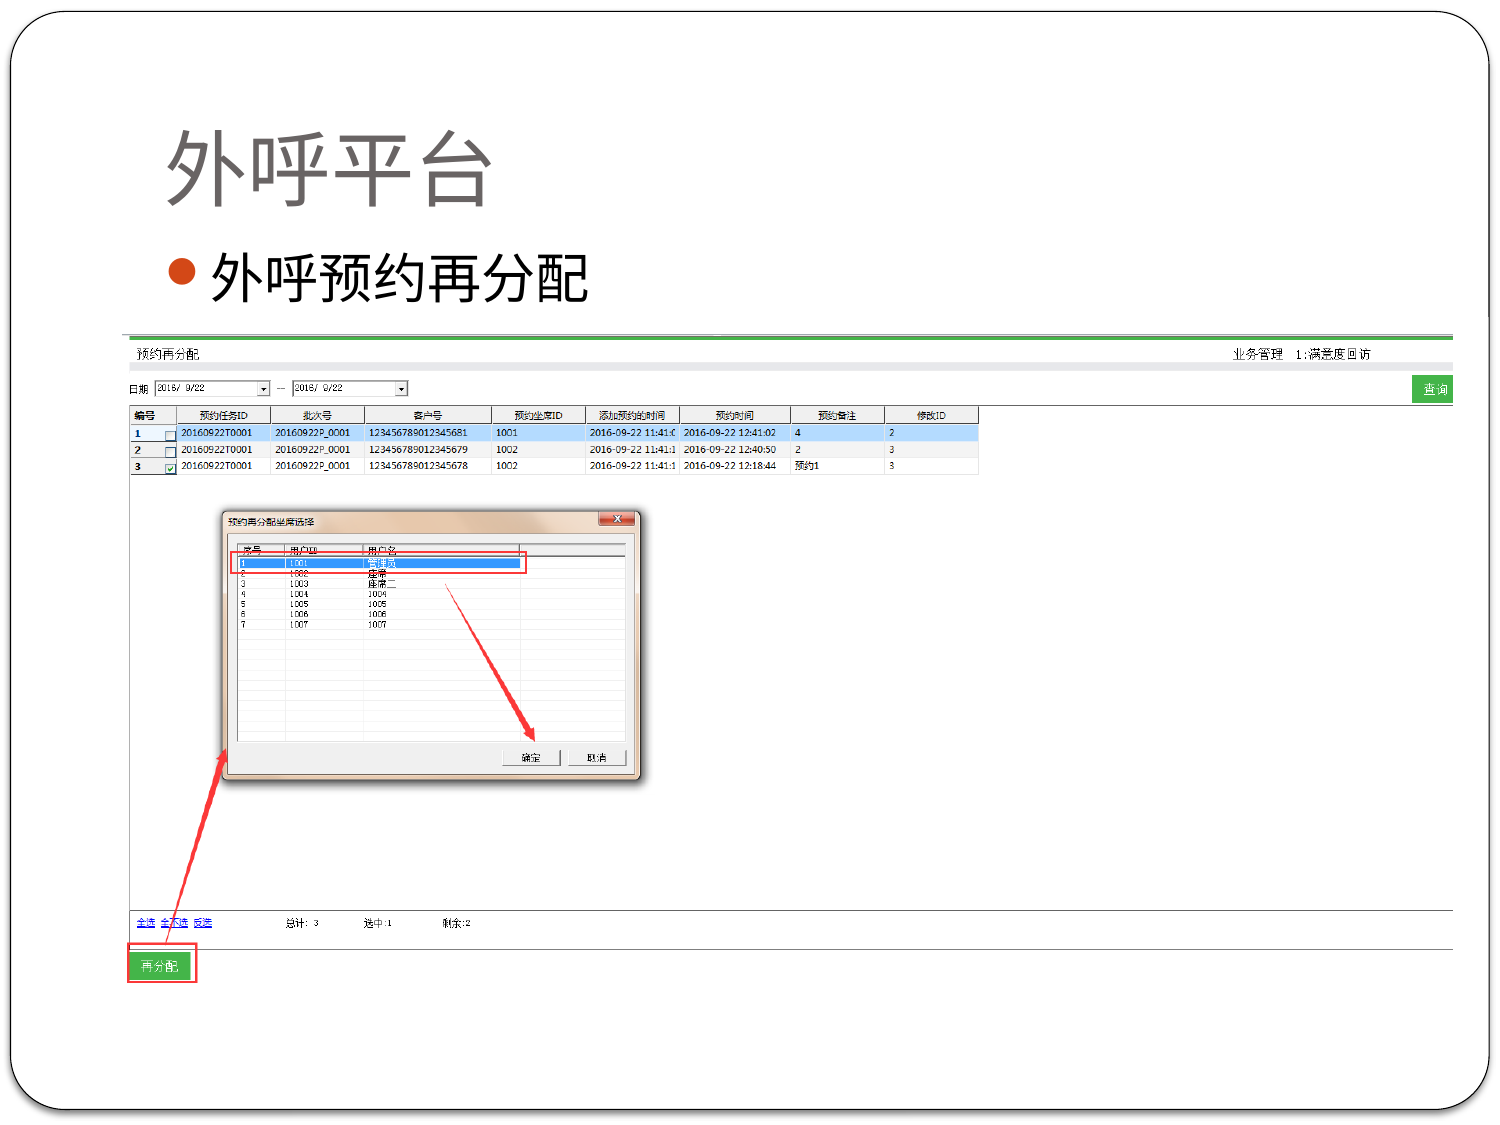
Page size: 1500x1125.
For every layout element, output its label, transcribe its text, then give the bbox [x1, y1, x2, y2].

list 外呼预约再分配 [150, 237, 1425, 332]
picture [121, 334, 1454, 987]
title 外呼平台 [150, 45, 1425, 233]
